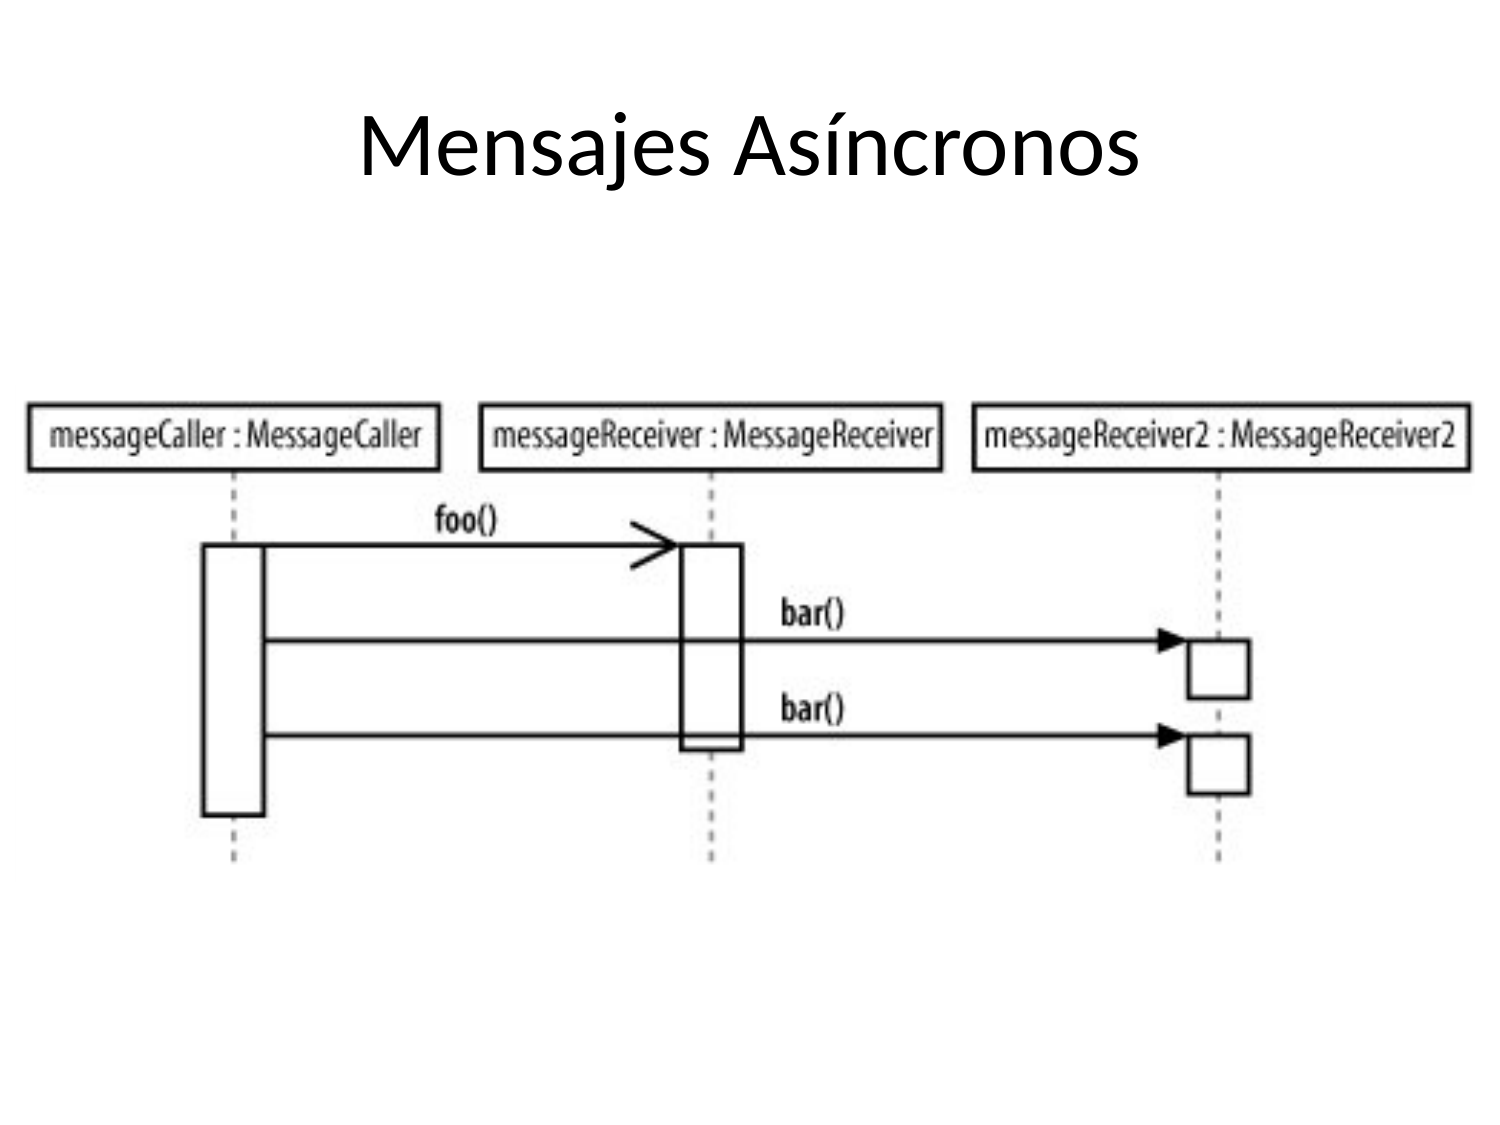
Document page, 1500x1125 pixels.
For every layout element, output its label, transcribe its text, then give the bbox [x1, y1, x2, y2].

title Mensajes Asíncronos [75, 45, 1425, 233]
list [13, 385, 1489, 882]
